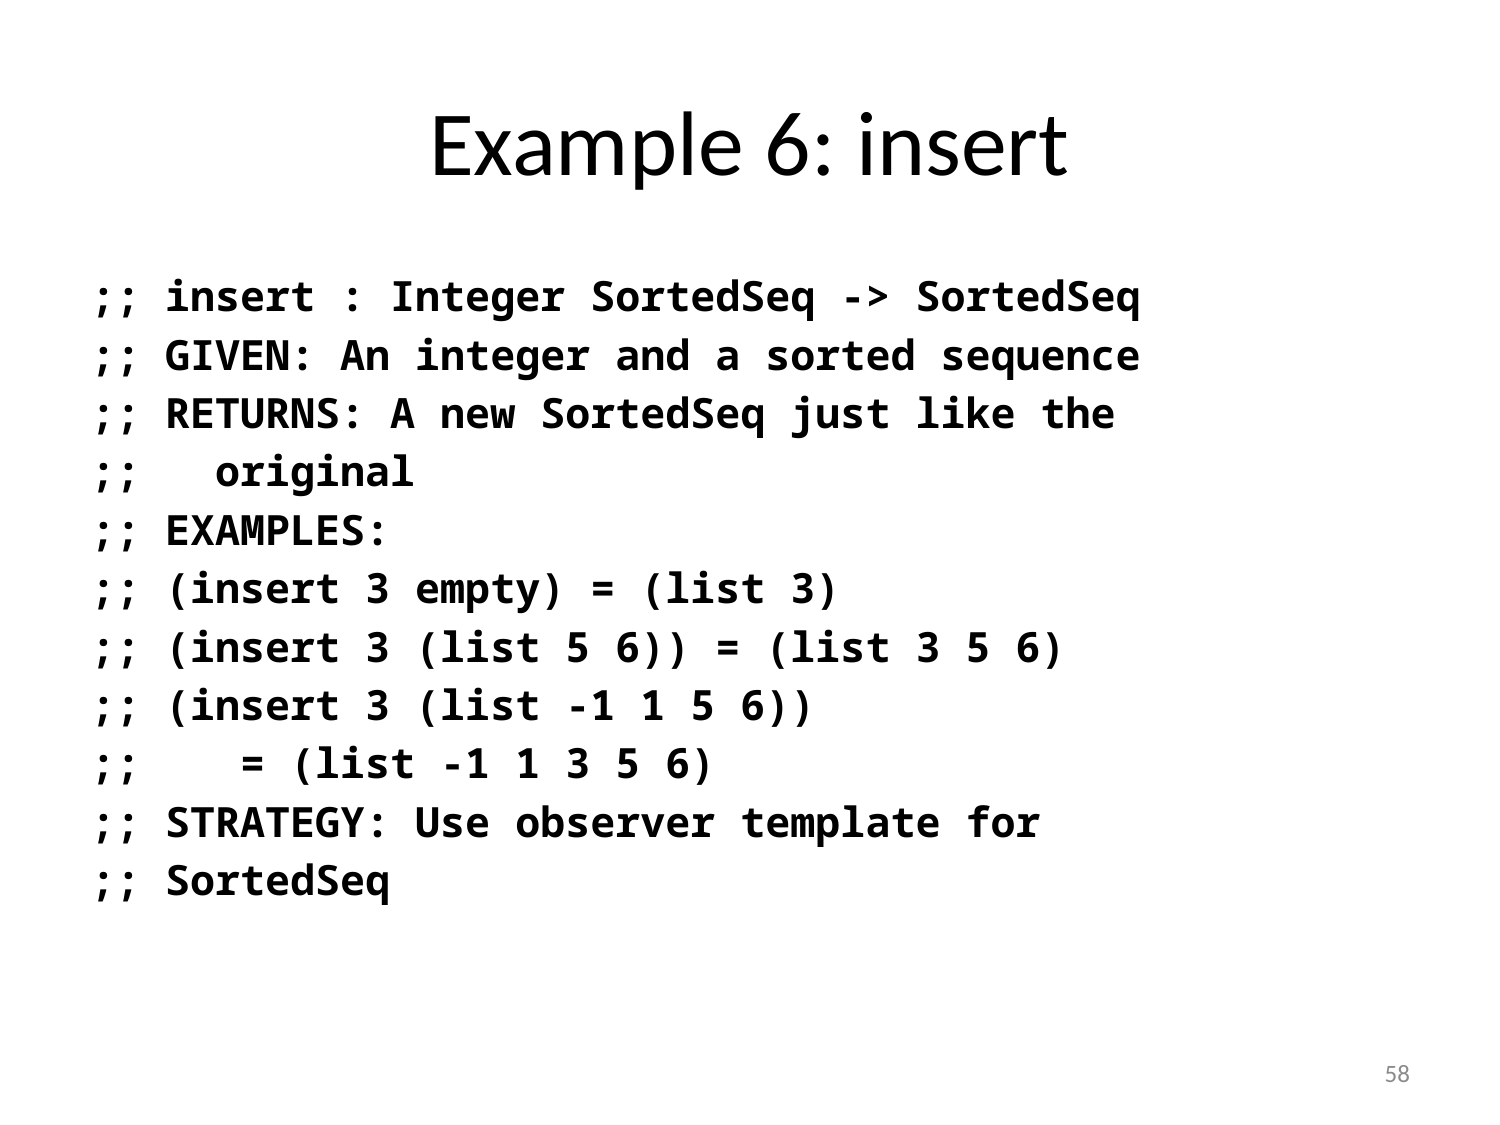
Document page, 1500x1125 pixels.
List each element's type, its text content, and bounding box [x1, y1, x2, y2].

slide_number 58 [1074, 1042, 1425, 1103]
title Example 6: insert [75, 45, 1425, 233]
list ;; insert : Integer SortedSeq -> SortedSeq ;; GIVEN: An integer and a sorted sequence ;; RETURNS: A new SortedSeq just like the ;; original ;; EXAMPLES: ;; (insert 3 empty) = (list 3) ;; (insert 3 (list 5 6)) = (list 3 5 6) ;; (insert 3 (list -1 1 5 6)) ;; = (list -1 1 3 5 6) ;; STRATEGY: Use observer template for ;; SortedSeq [75, 262, 1425, 1005]
